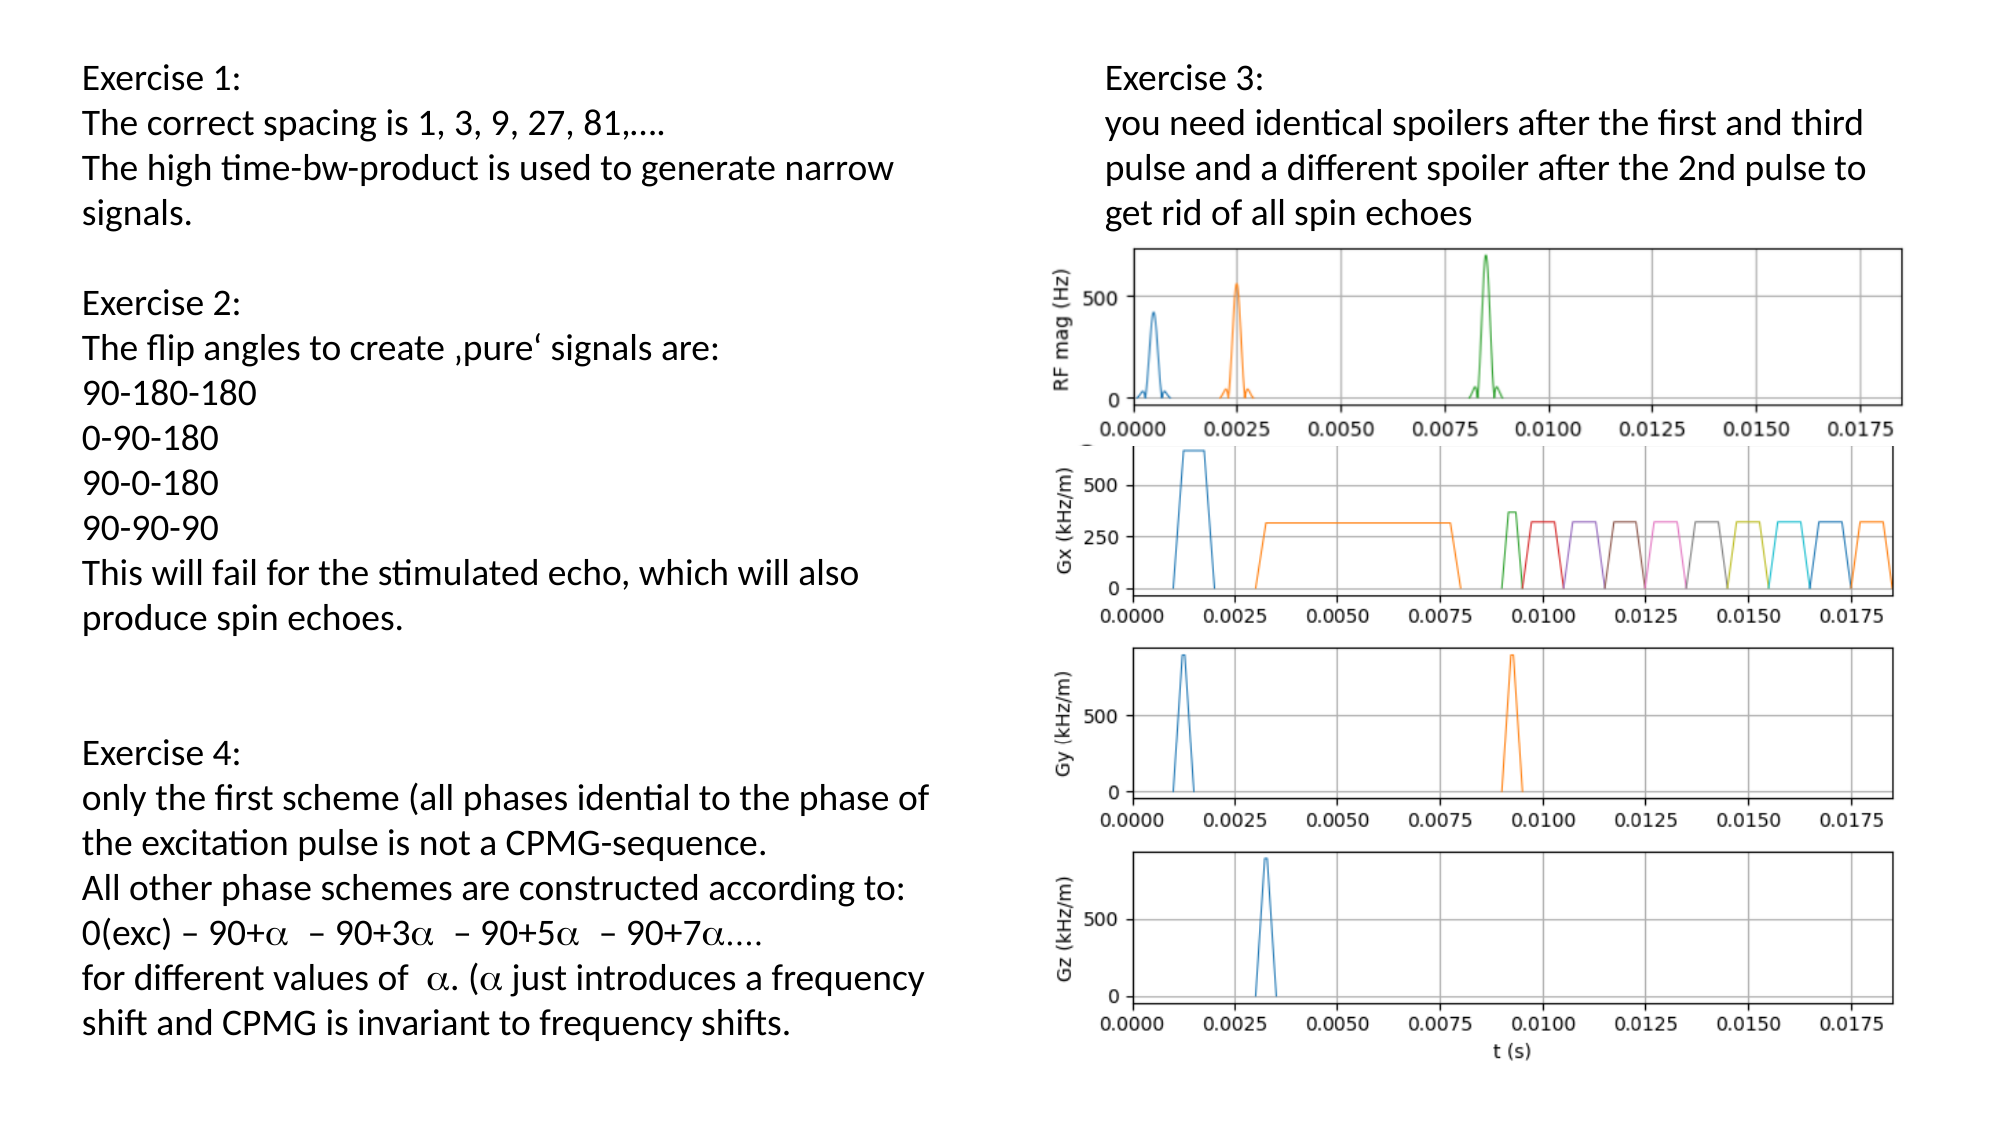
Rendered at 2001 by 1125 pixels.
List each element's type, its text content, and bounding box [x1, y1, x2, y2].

text_box Exercise 1: The correct spacing is 1, 3, 9, 27, 81,…. The high time-bw-product is used to generate narrow signals. Exercise 2: The flip angles to create ‚pure‘ signals are: 90-180-180 0-90-180 90-0-180 90-90-90 This will fail for the stimulated echo, which will also produce spin echoes. Exercise 4: only the first scheme (all phases idential to the phase of the excitation pulse is not a CPMG-sequence. All other phase schemes are constructed according to: 0(exc) – 90+a – 90+3a – 90+5a – 90+7a.... for different values of a. (a just introduces a frequency shift and CPMG is invariant to frequency shifts. [67, 45, 1003, 1051]
picture [1029, 225, 1928, 1069]
text_box Exercise 3: you need identical spoilers after the first and third pulse and a different spoiler after the 2nd pulse to get rid of all spin echoes [1089, 45, 1928, 225]
